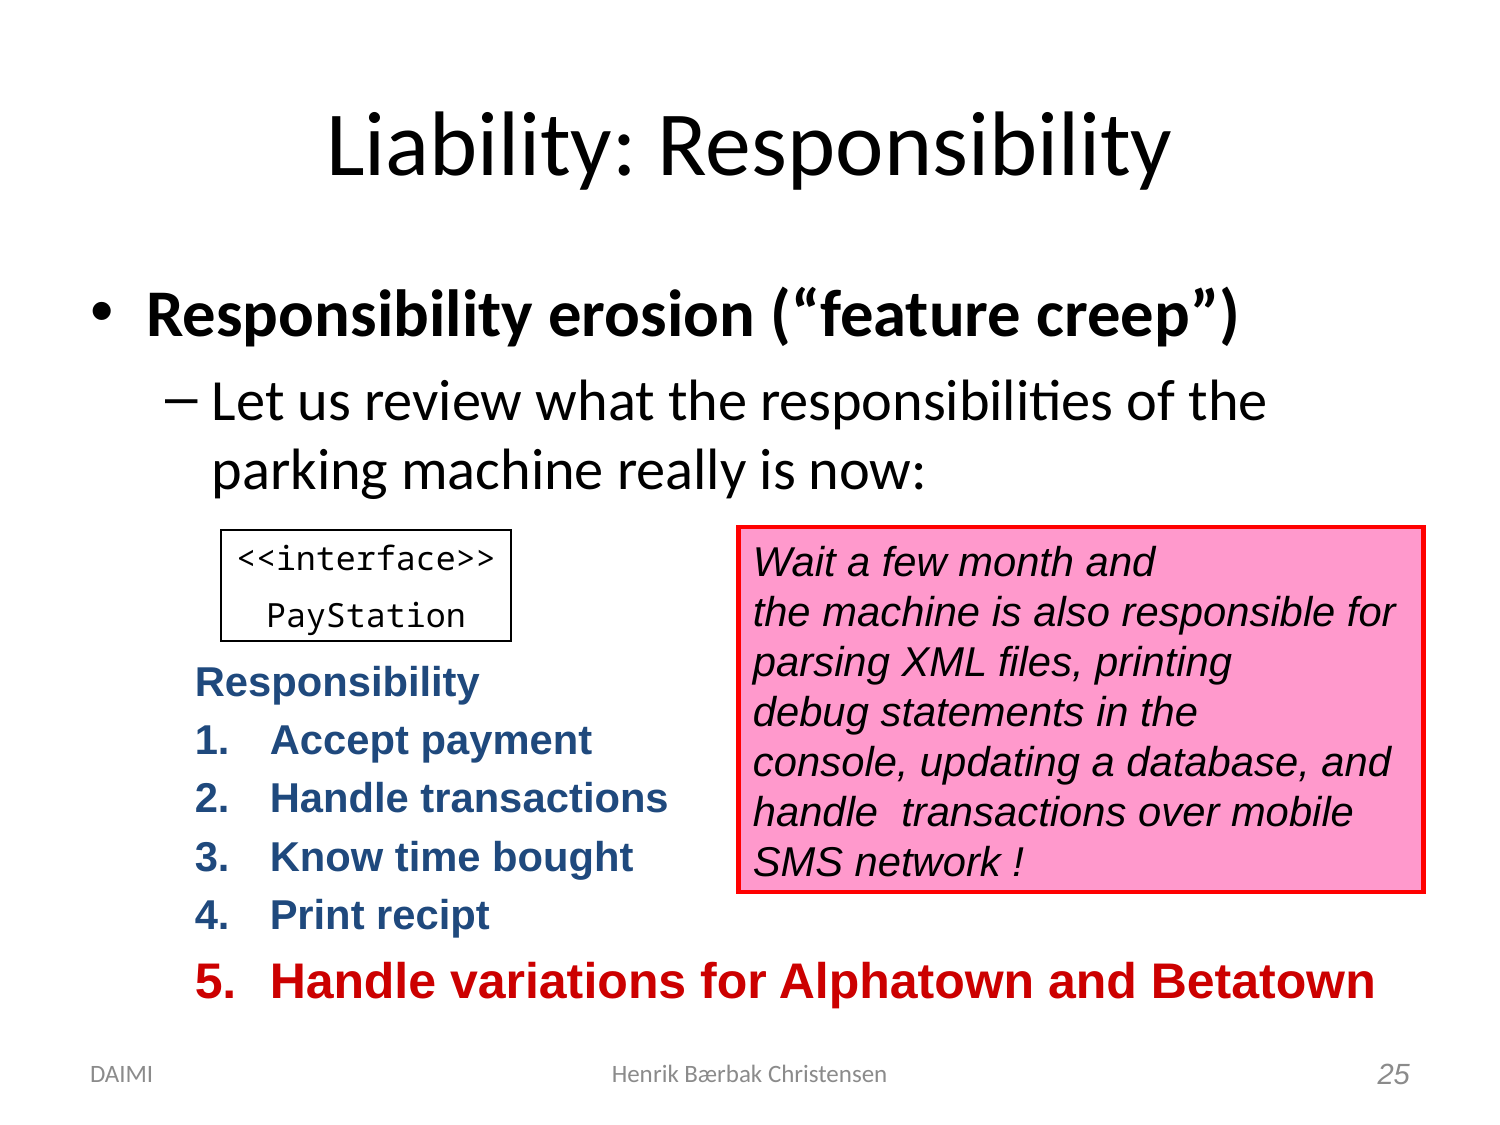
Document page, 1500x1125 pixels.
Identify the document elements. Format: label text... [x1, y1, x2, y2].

footer Henrik Bærbak Christensen [512, 1042, 988, 1103]
text_box Responsibility Accept payment Handle transactions Know time bought Print recipt Handle variations for Alphatown and Betatown [179, 647, 1392, 1016]
slide_number DAIMI [75, 1042, 425, 1103]
slide_number 25 [1074, 1042, 1425, 1103]
list Responsibility erosion (“feature creep”) Let us review what the responsibilities of the parking machine really is now: [75, 262, 1425, 1005]
text_box <<interface>> PayStation [221, 530, 511, 642]
title Liability: Responsibility [75, 45, 1425, 233]
text_box Wait a few month and the machine is also responsible for parsing XML files, printing debug statements in the console, updating a database, and handle transactions over mobile SMS network ! [738, 527, 1424, 892]
